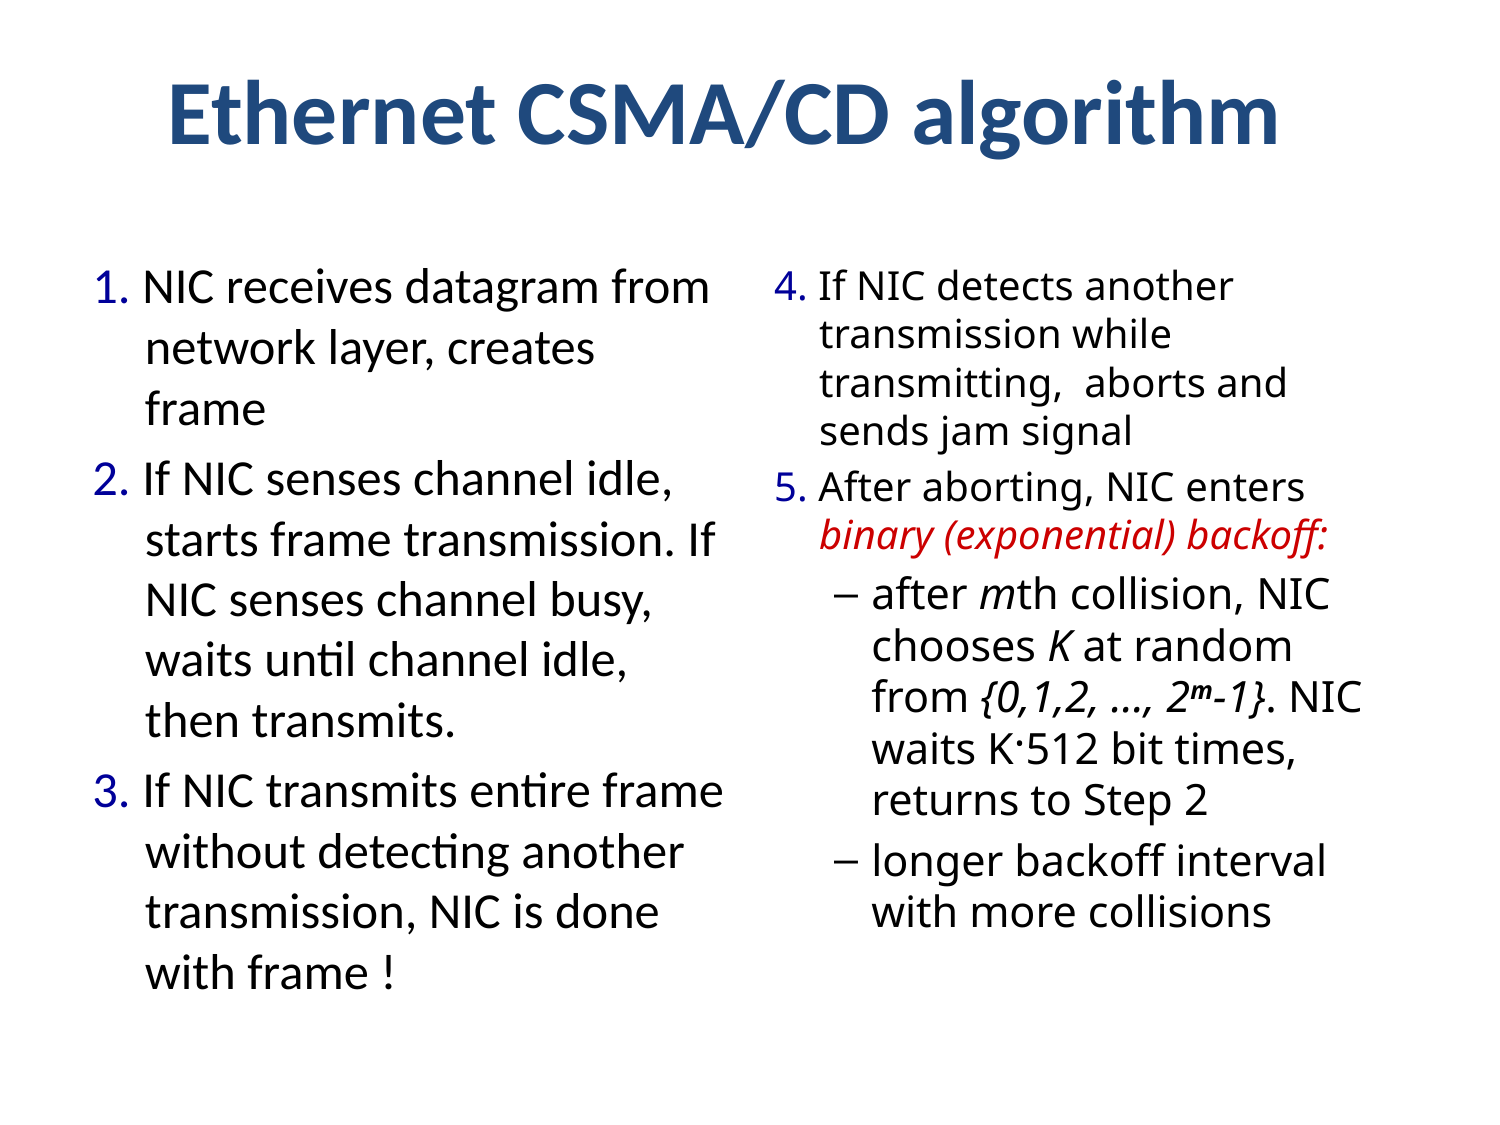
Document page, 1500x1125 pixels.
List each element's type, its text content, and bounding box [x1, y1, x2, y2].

list 4. If NIC detects another transmission while transmitting, aborts and sends jam signal 5. After aborting, NIC enters binary (exponential) backoff: after mth collision, NIC chooses K at random from {0,1,2, …, 2m-1}. NIC waits K·512 bit times, returns to Step 2 longer backoff interval with more collisions [759, 253, 1410, 1016]
title Ethernet CSMA/CD algorithm [87, 13, 1363, 202]
list 1. NIC receives datagram from network layer, creates frame 2. If NIC senses channel idle, starts frame transmission. If NIC senses channel busy, waits until channel idle, then transmits. 3. If NIC transmits entire frame without detecting another transmission, NIC is done with frame ! [77, 246, 741, 1009]
